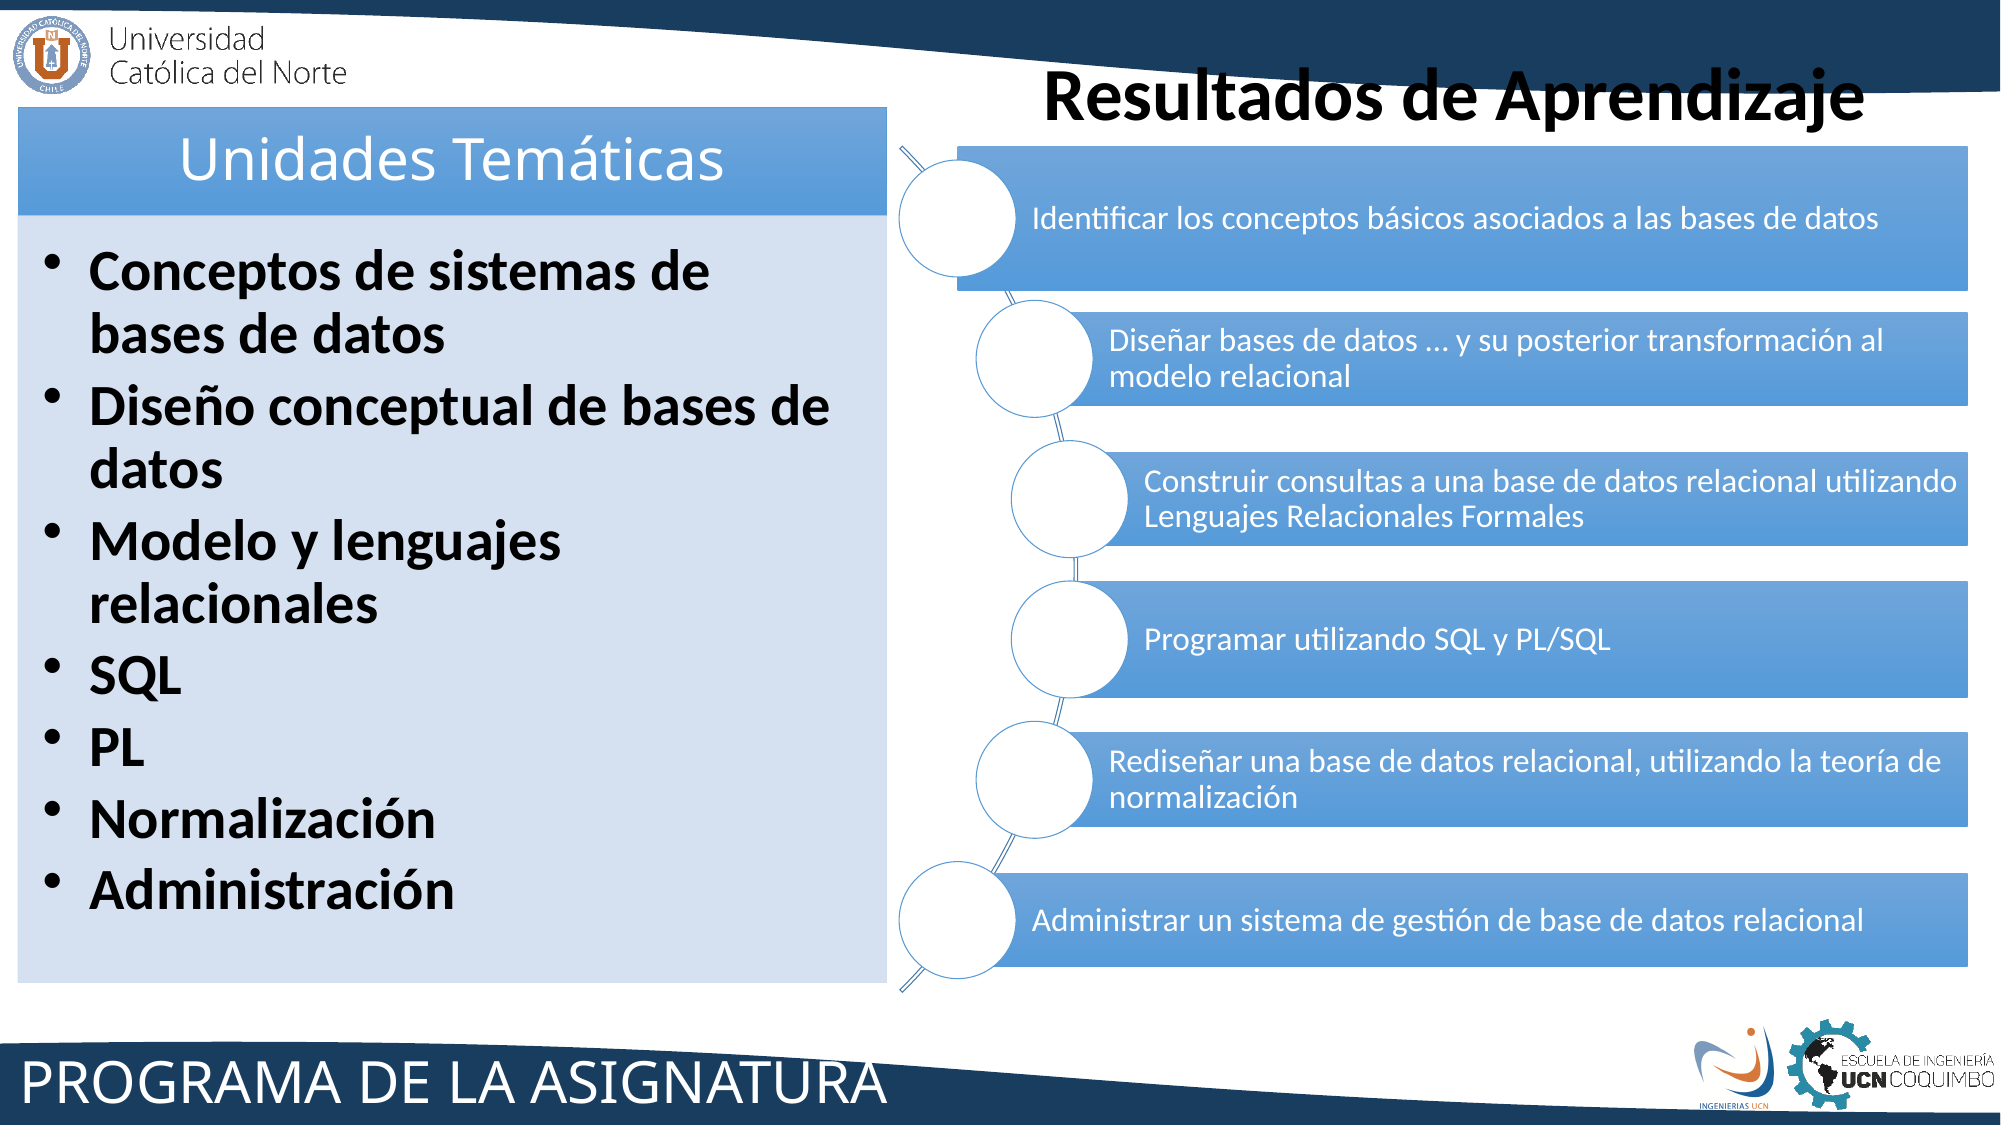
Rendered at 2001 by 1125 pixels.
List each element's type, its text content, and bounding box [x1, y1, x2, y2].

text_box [18, 100, 887, 990]
picture [13, 16, 346, 94]
picture [1787, 1019, 1994, 1110]
picture [1694, 1026, 1774, 1109]
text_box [886, 124, 1981, 1014]
text_box Resultados de Aprendizaje [984, 37, 1927, 124]
text_box Programa de la Asignatura [4, 1047, 1018, 1122]
